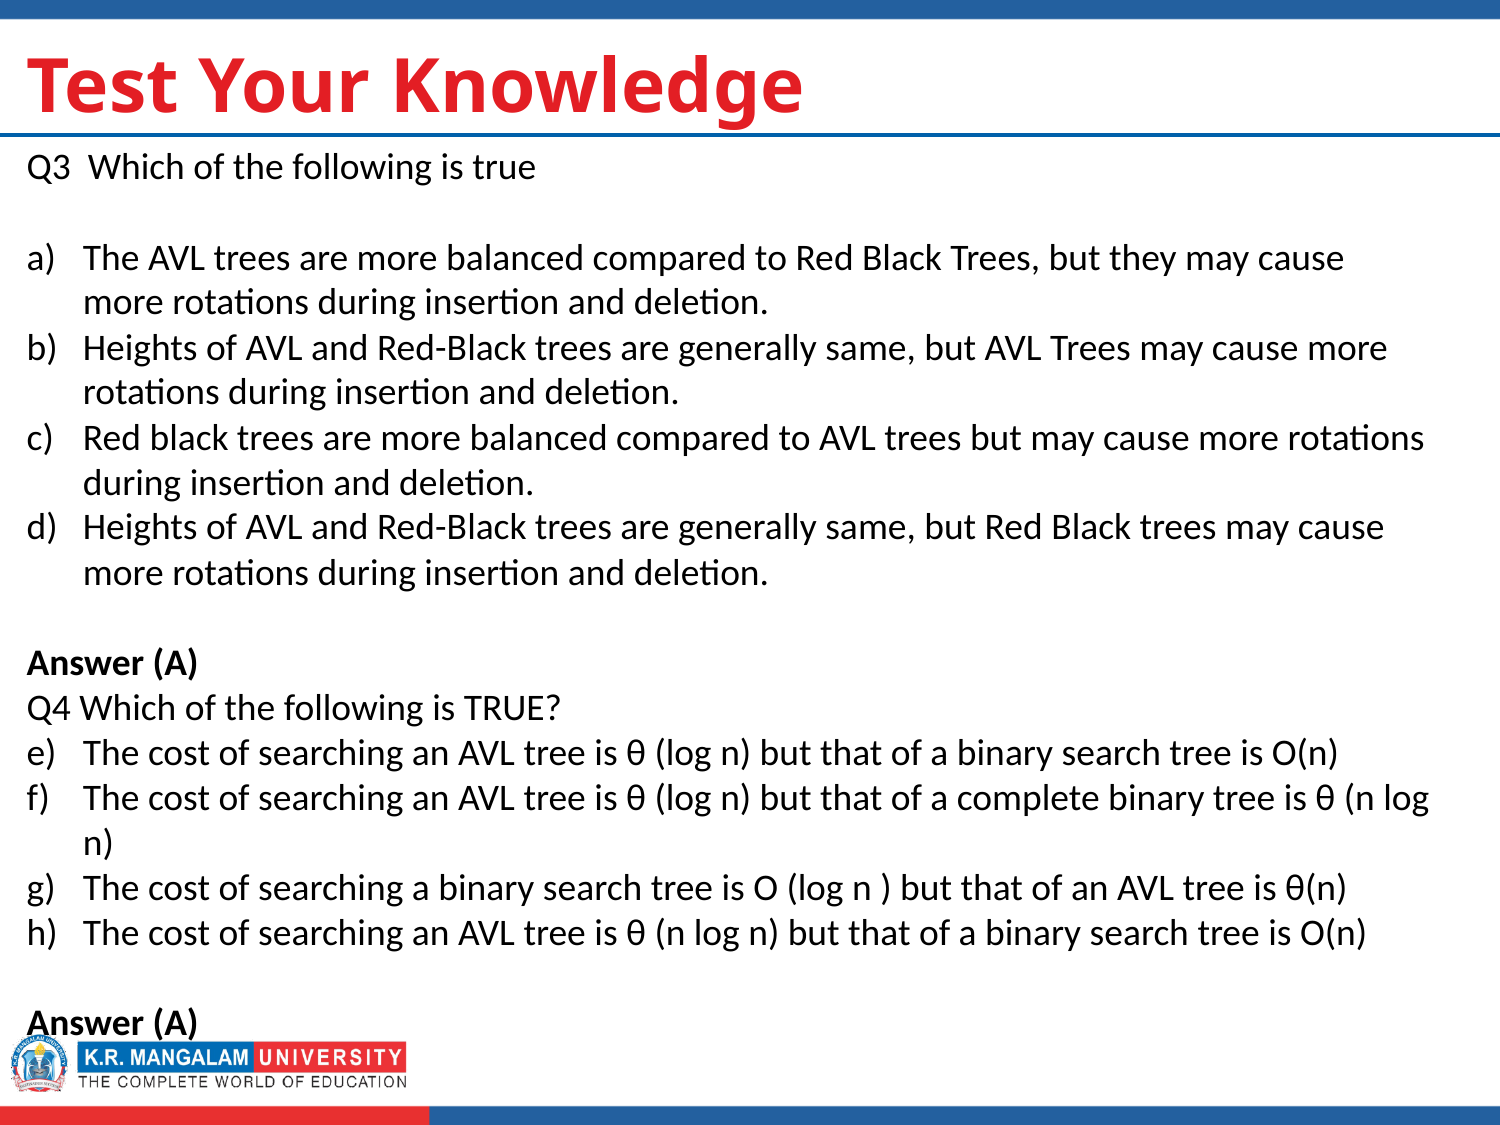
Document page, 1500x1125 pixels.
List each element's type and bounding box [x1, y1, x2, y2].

list [0, 142, 1500, 1125]
picture [11, 1034, 408, 1093]
list [0, 0, 1500, 134]
